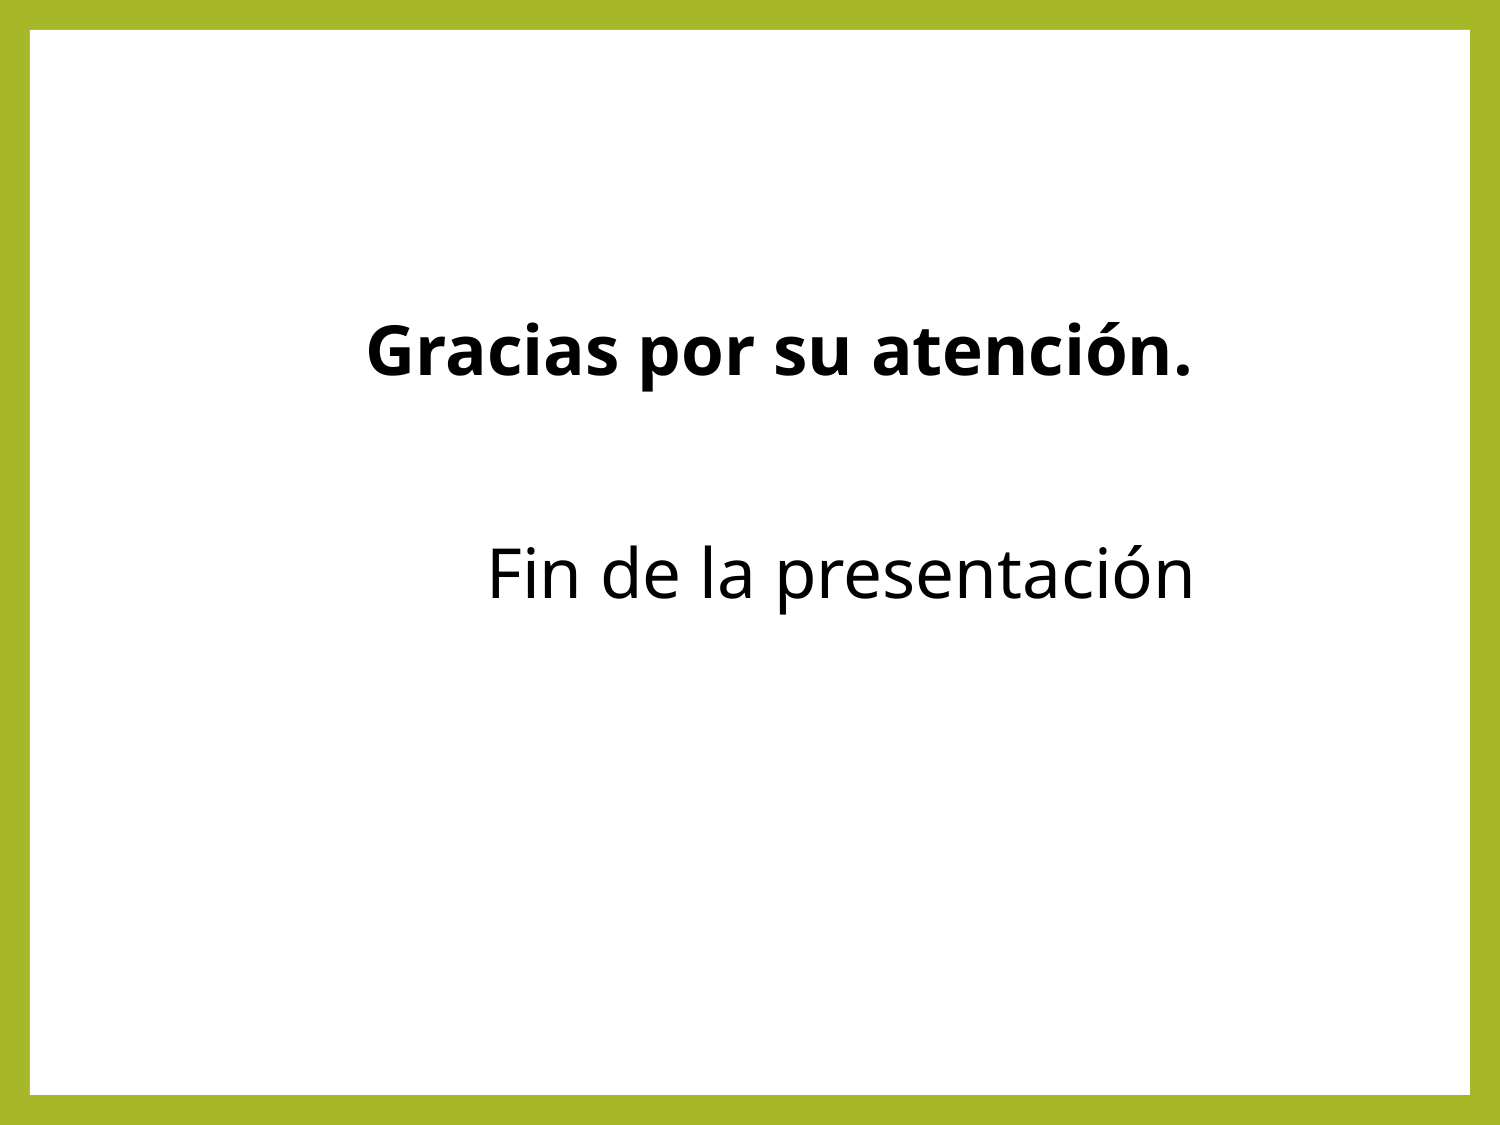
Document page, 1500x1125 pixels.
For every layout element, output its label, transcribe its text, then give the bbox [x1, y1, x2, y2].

title Gracias por su atención. Fin de la presentación [88, 231, 1471, 623]
